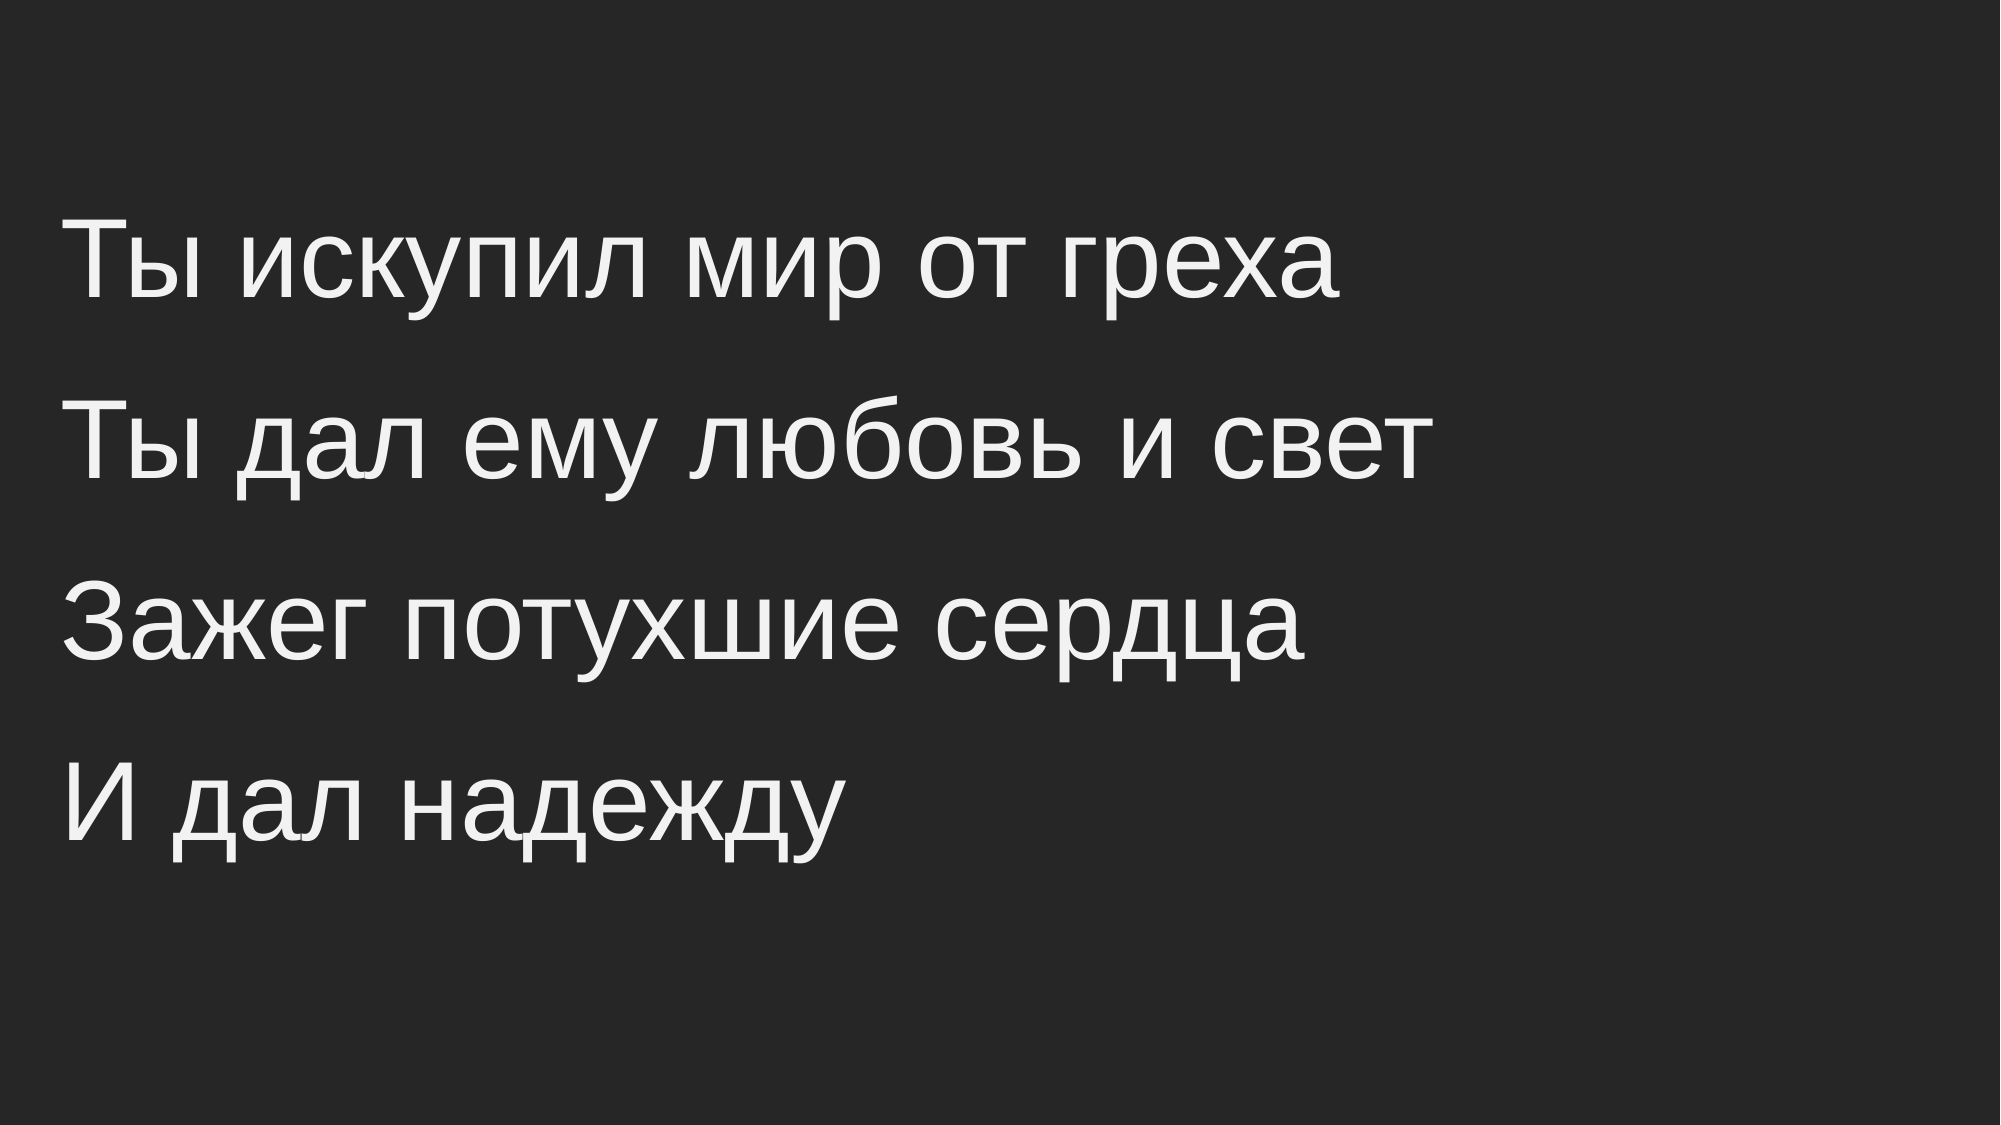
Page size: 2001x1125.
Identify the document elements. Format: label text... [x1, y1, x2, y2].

text_box Ты искупил мир от греха Ты дал ему любовь и свет Зажег потухшие сердца И дал надежду [45, 177, 1811, 1107]
